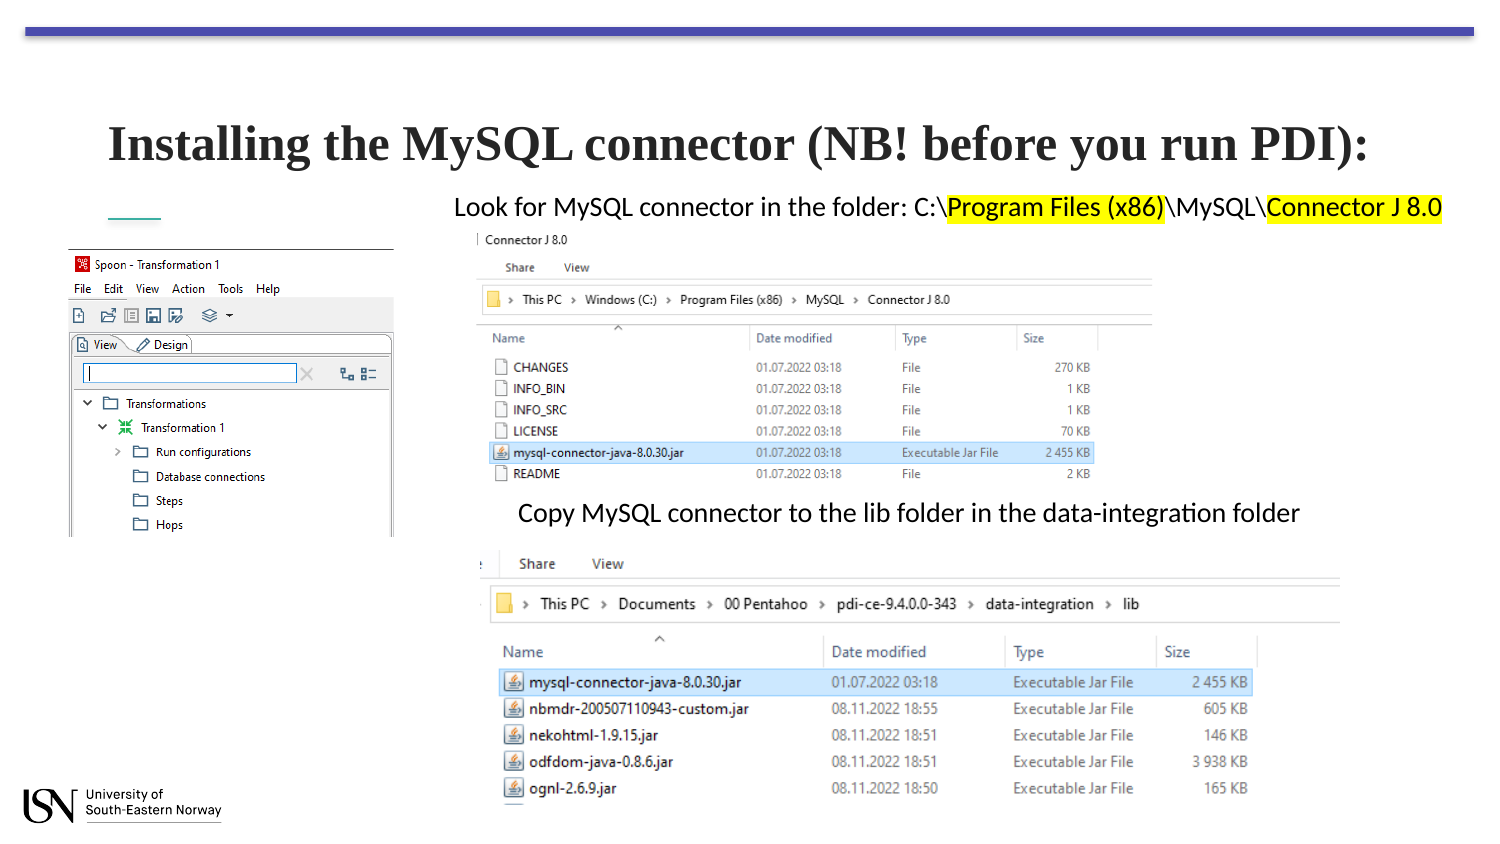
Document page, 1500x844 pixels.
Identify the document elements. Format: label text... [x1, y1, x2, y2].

title Installing the MySQL connector (NB! before you run PDI): [107, 70, 1414, 211]
picture [68, 249, 394, 537]
picture [479, 550, 1340, 806]
text_box Look for MySQL connector in the folder: C:\Program Files (x86)\MySQL\Connector J 8.0 [439, 181, 1458, 230]
picture [3, 768, 238, 844]
text_box Copy MySQL connector to the lib folder in the data-integration folder [503, 487, 1317, 536]
picture [476, 226, 1153, 488]
